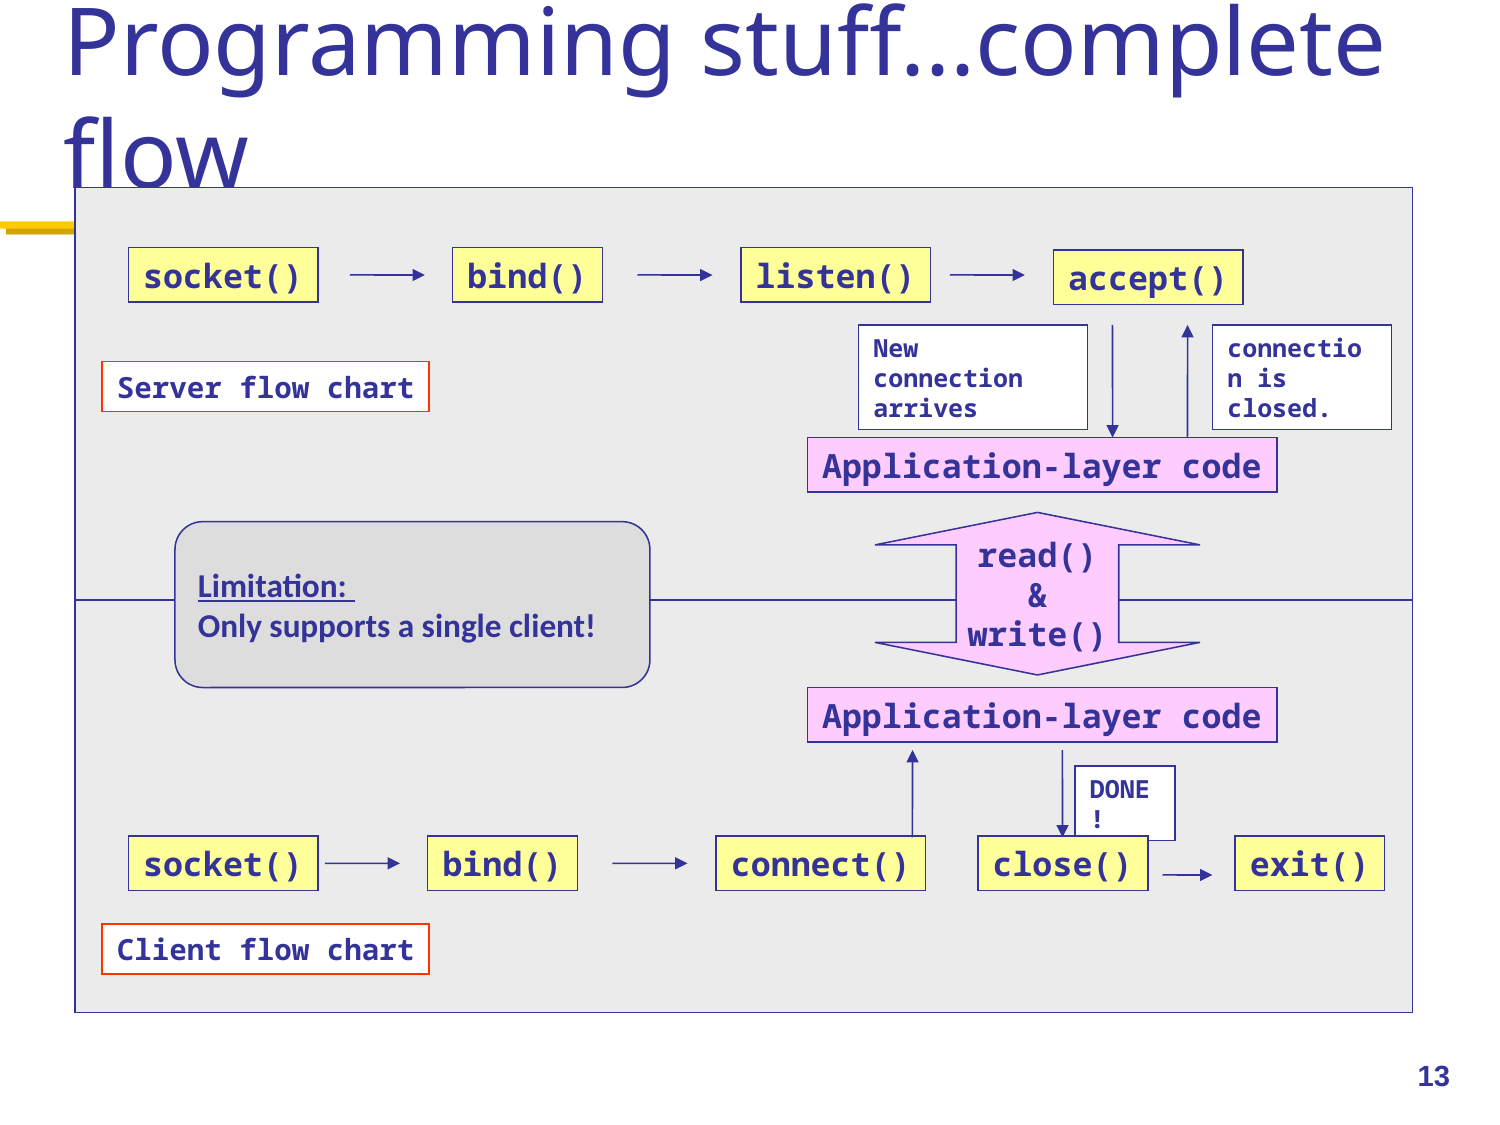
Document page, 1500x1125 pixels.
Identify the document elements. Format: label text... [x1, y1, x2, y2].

title Programming stuff...complete flow [48, 26, 1446, 215]
text_box [906, 750, 919, 838]
text_box [1056, 749, 1069, 835]
text_box Server flow chart [102, 361, 430, 412]
text_box socket() [128, 247, 319, 303]
text_box [949, 268, 1025, 282]
text_box Application-layer code [807, 437, 1278, 493]
text_box close() [978, 835, 1148, 891]
text_box socket() [128, 835, 319, 891]
text_box [637, 268, 713, 282]
text_box read() & write() [875, 512, 1201, 675]
text_box [74, 187, 1413, 600]
text_box Application-layer code [807, 687, 1278, 743]
text_box New connection arrives [858, 324, 1088, 430]
text_box [1162, 868, 1213, 882]
text_box [74, 600, 1413, 1013]
text_box DONE! [1074, 765, 1175, 841]
text_box listen() [740, 247, 931, 303]
text_box Limitation: Only supports a single client! [174, 521, 650, 688]
text_box connection is closed. [1212, 324, 1392, 430]
text_box [612, 857, 688, 870]
text_box [324, 857, 400, 870]
text_box bind() [452, 247, 603, 303]
text_box [1181, 324, 1194, 438]
text_box exit() [1234, 835, 1385, 891]
text_box connect() [715, 835, 926, 891]
text_box accept() [1053, 249, 1243, 305]
text_box Client flow chart [102, 924, 430, 974]
text_box [1106, 324, 1119, 437]
text_box bind() [427, 835, 578, 891]
slide_number 13 [1362, 1050, 1466, 1125]
text_box [349, 268, 425, 282]
